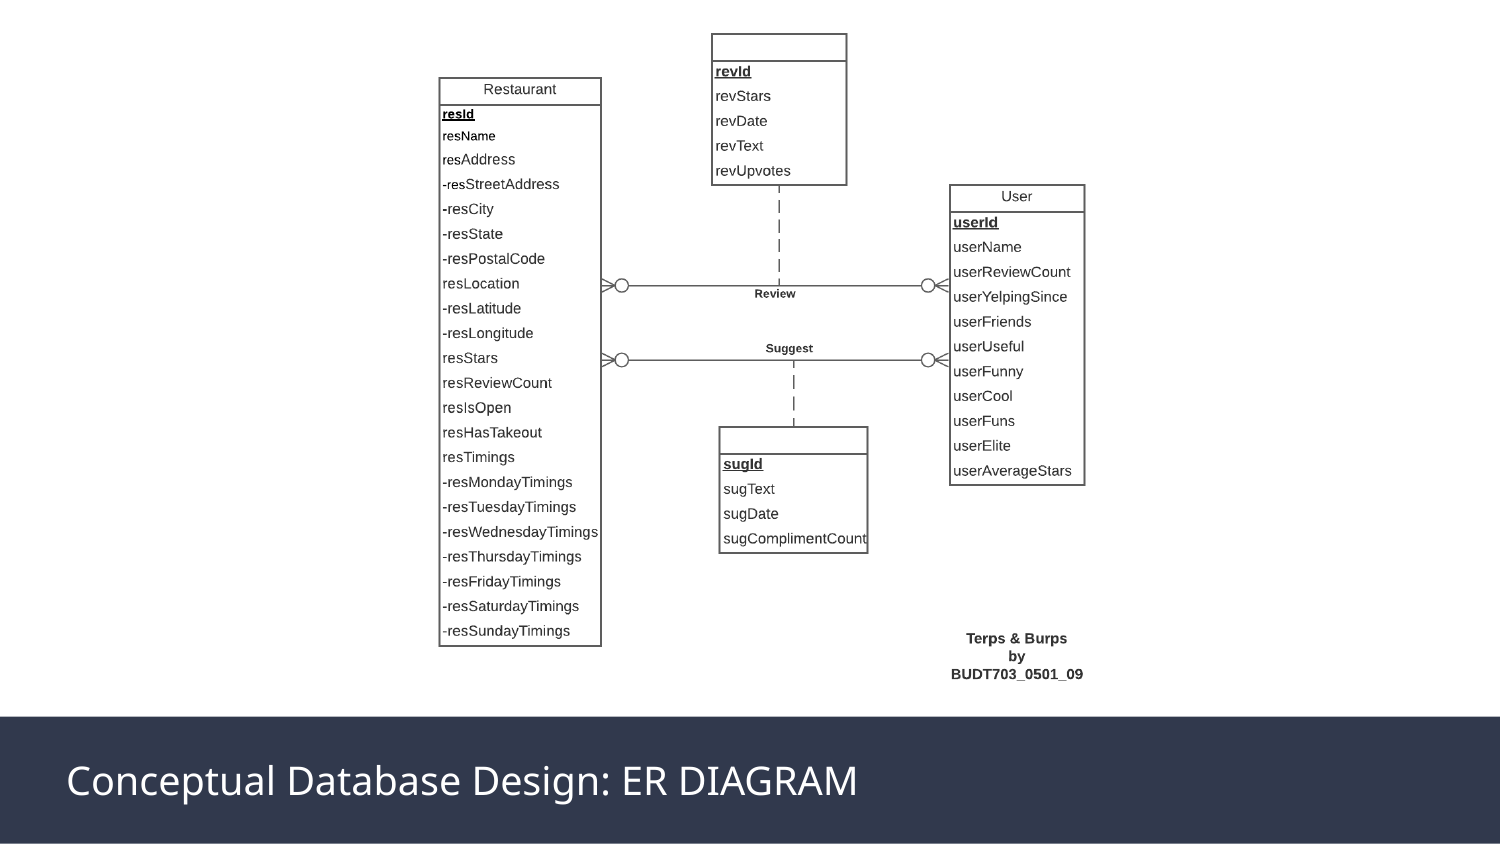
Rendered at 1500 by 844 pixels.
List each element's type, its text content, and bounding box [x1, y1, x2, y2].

picture [412, 7, 1124, 715]
list Conceptual Database Design: ER DIAGRAM [51, 741, 1361, 818]
